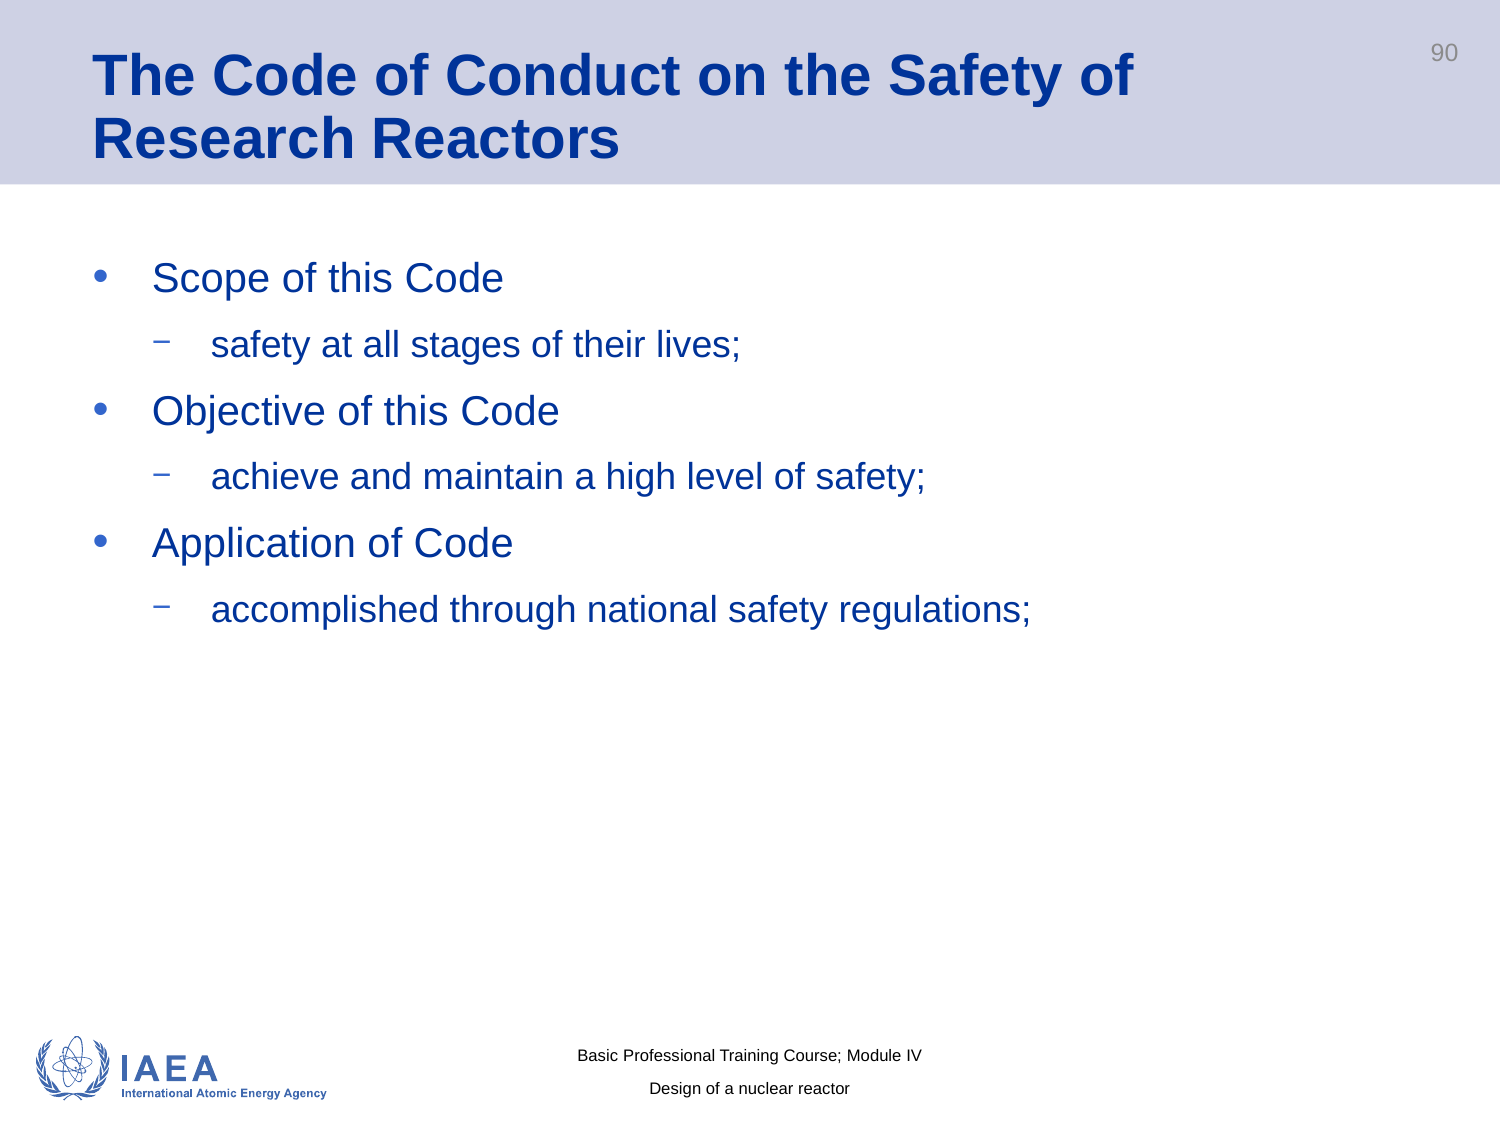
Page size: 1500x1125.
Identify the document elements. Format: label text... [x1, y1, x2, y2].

slide_number 90 [1368, 31, 1465, 92]
list Scope of this Code safety at all stages of their lives; Objective of this Code achieve and maintain a high level of safety; Application of Code accomplished through national safety regulations; [77, 243, 1424, 1012]
title The Code of Conduct on the Safety of Research Reactors [77, 31, 1424, 185]
